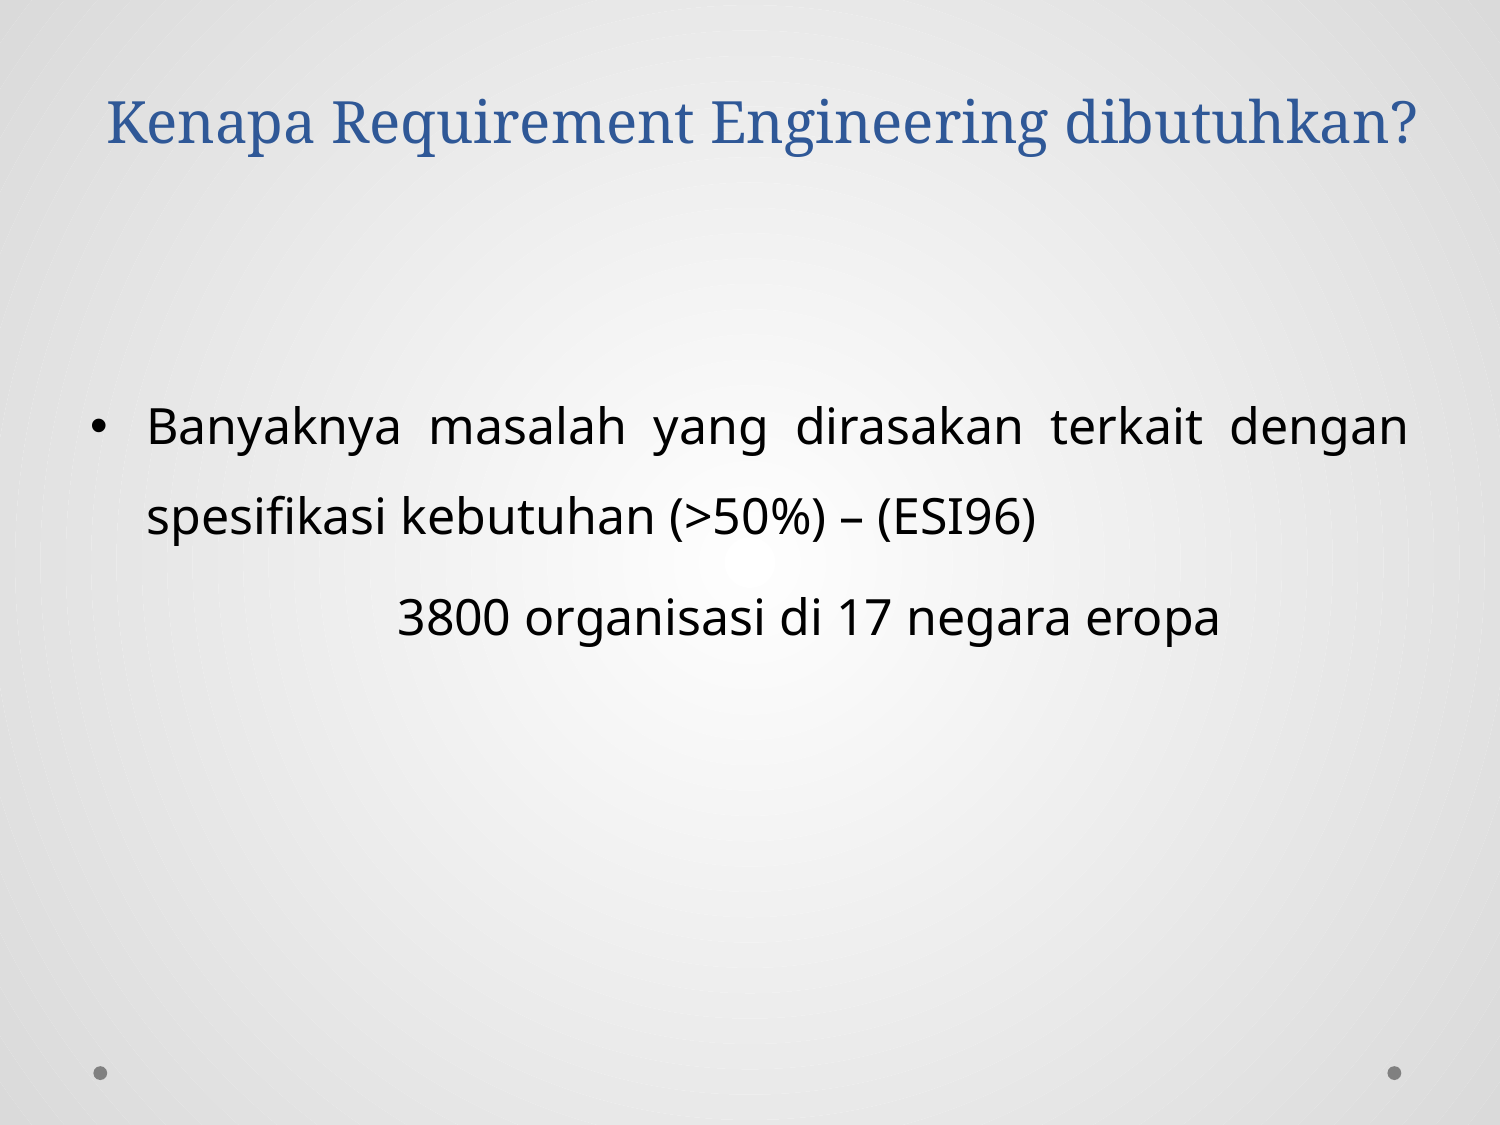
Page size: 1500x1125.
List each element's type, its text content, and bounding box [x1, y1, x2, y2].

title Kenapa Requirement Engineering dibutuhkan? [50, 50, 1475, 163]
list Banyaknya masalah yang dirasakan terkait dengan spesifikasi kebutuhan (>50%) – (ESI96) 3800 organisasi di 17 negara eropa [75, 287, 1425, 1075]
